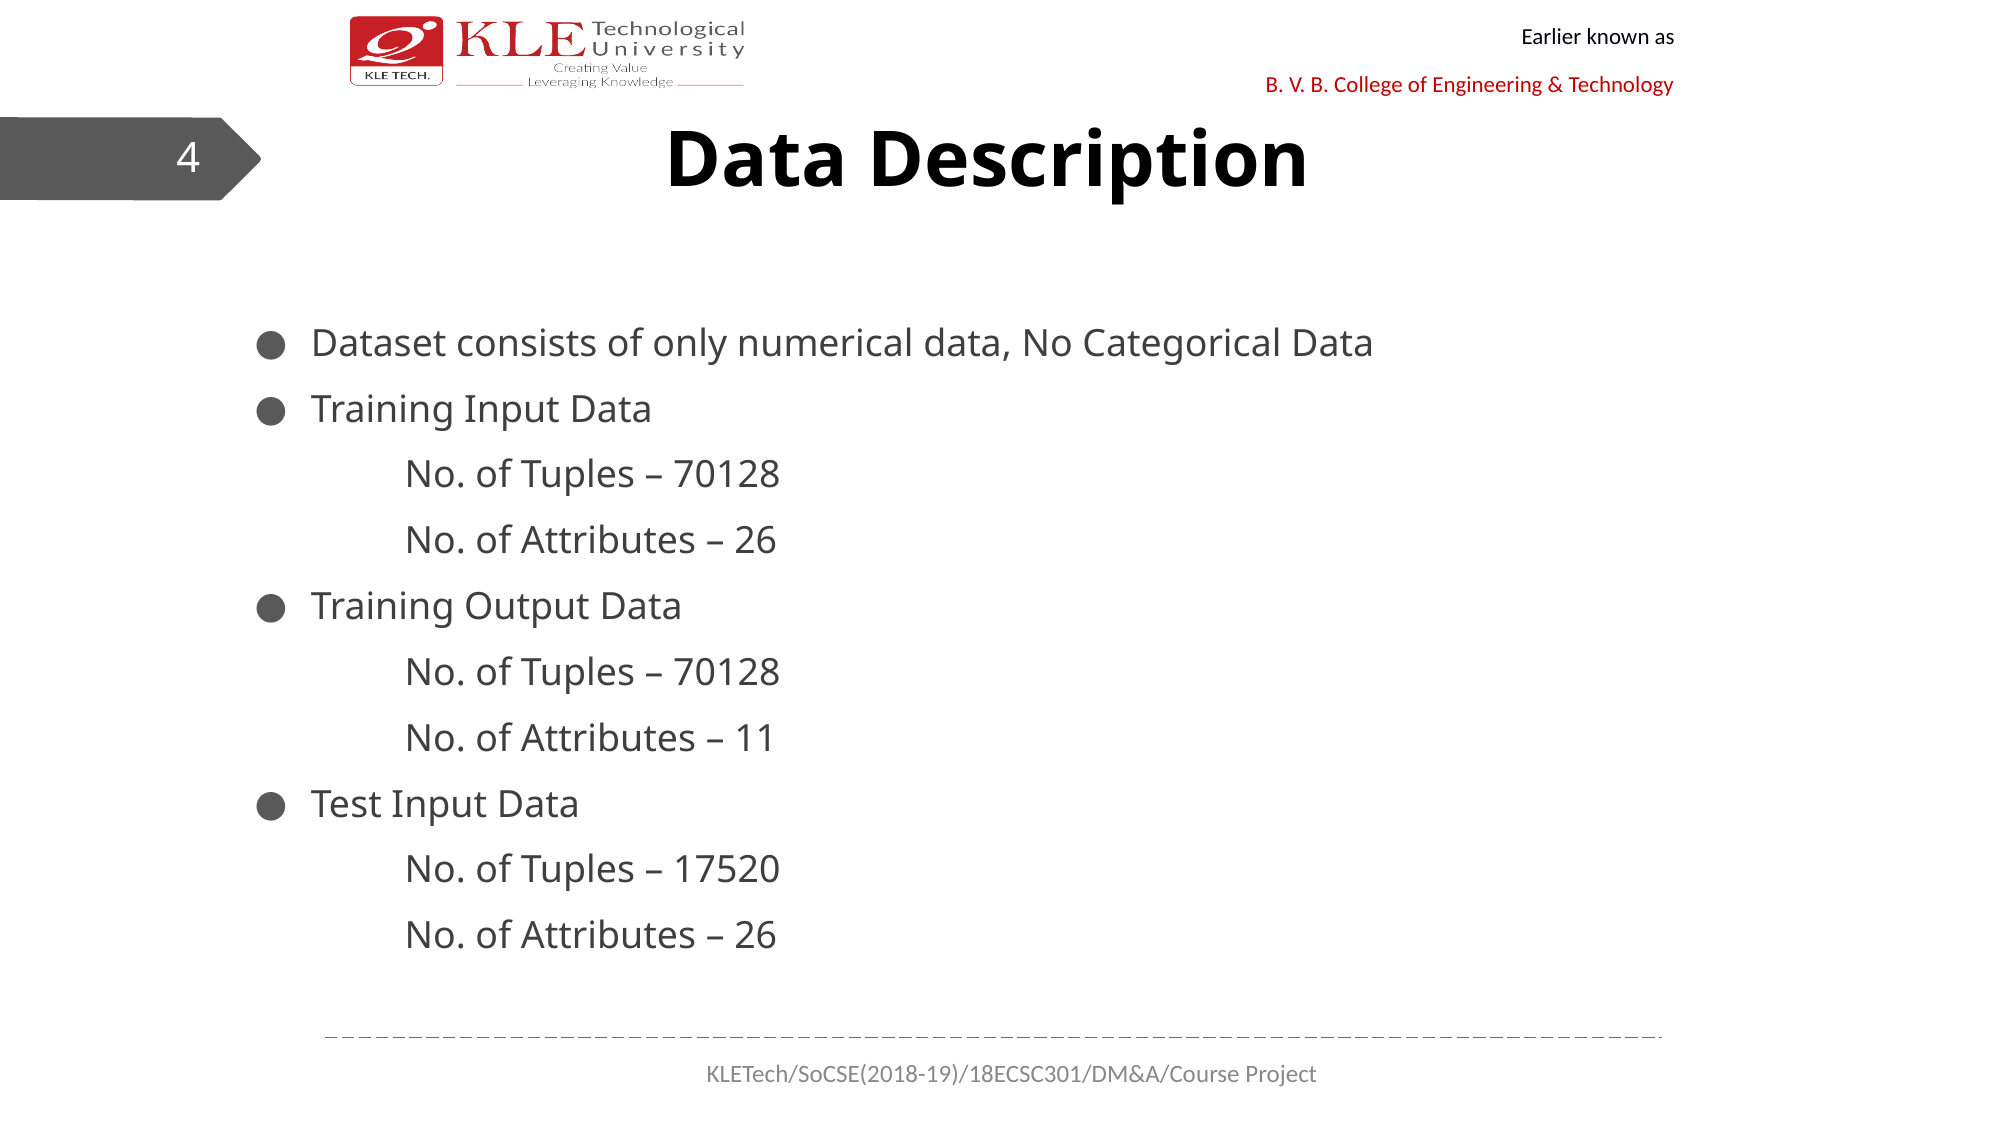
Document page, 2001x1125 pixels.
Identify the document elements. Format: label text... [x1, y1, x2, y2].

list Dataset consists of only numerical data, No Categorical Data Training Input Data No. of Tuples – 70128 No. of Attributes – 26 Training Output Data No. of Tuples – 70128 No. of Attributes – 11 Test Input Data No. of Tuples – 17520 No. of Attributes – 26 [239, 311, 1703, 1033]
text_box [324, 99, 1675, 243]
text_box Earlier known as B. V. B. College of Engineering & Technology [1063, 21, 1675, 88]
picture [349, 12, 749, 90]
text_box KLETech/SoCSE(2018-19)/18ECSC301/DM&A/Course Project [650, 1046, 1375, 1103]
slide_number ‹#› [87, 129, 216, 190]
